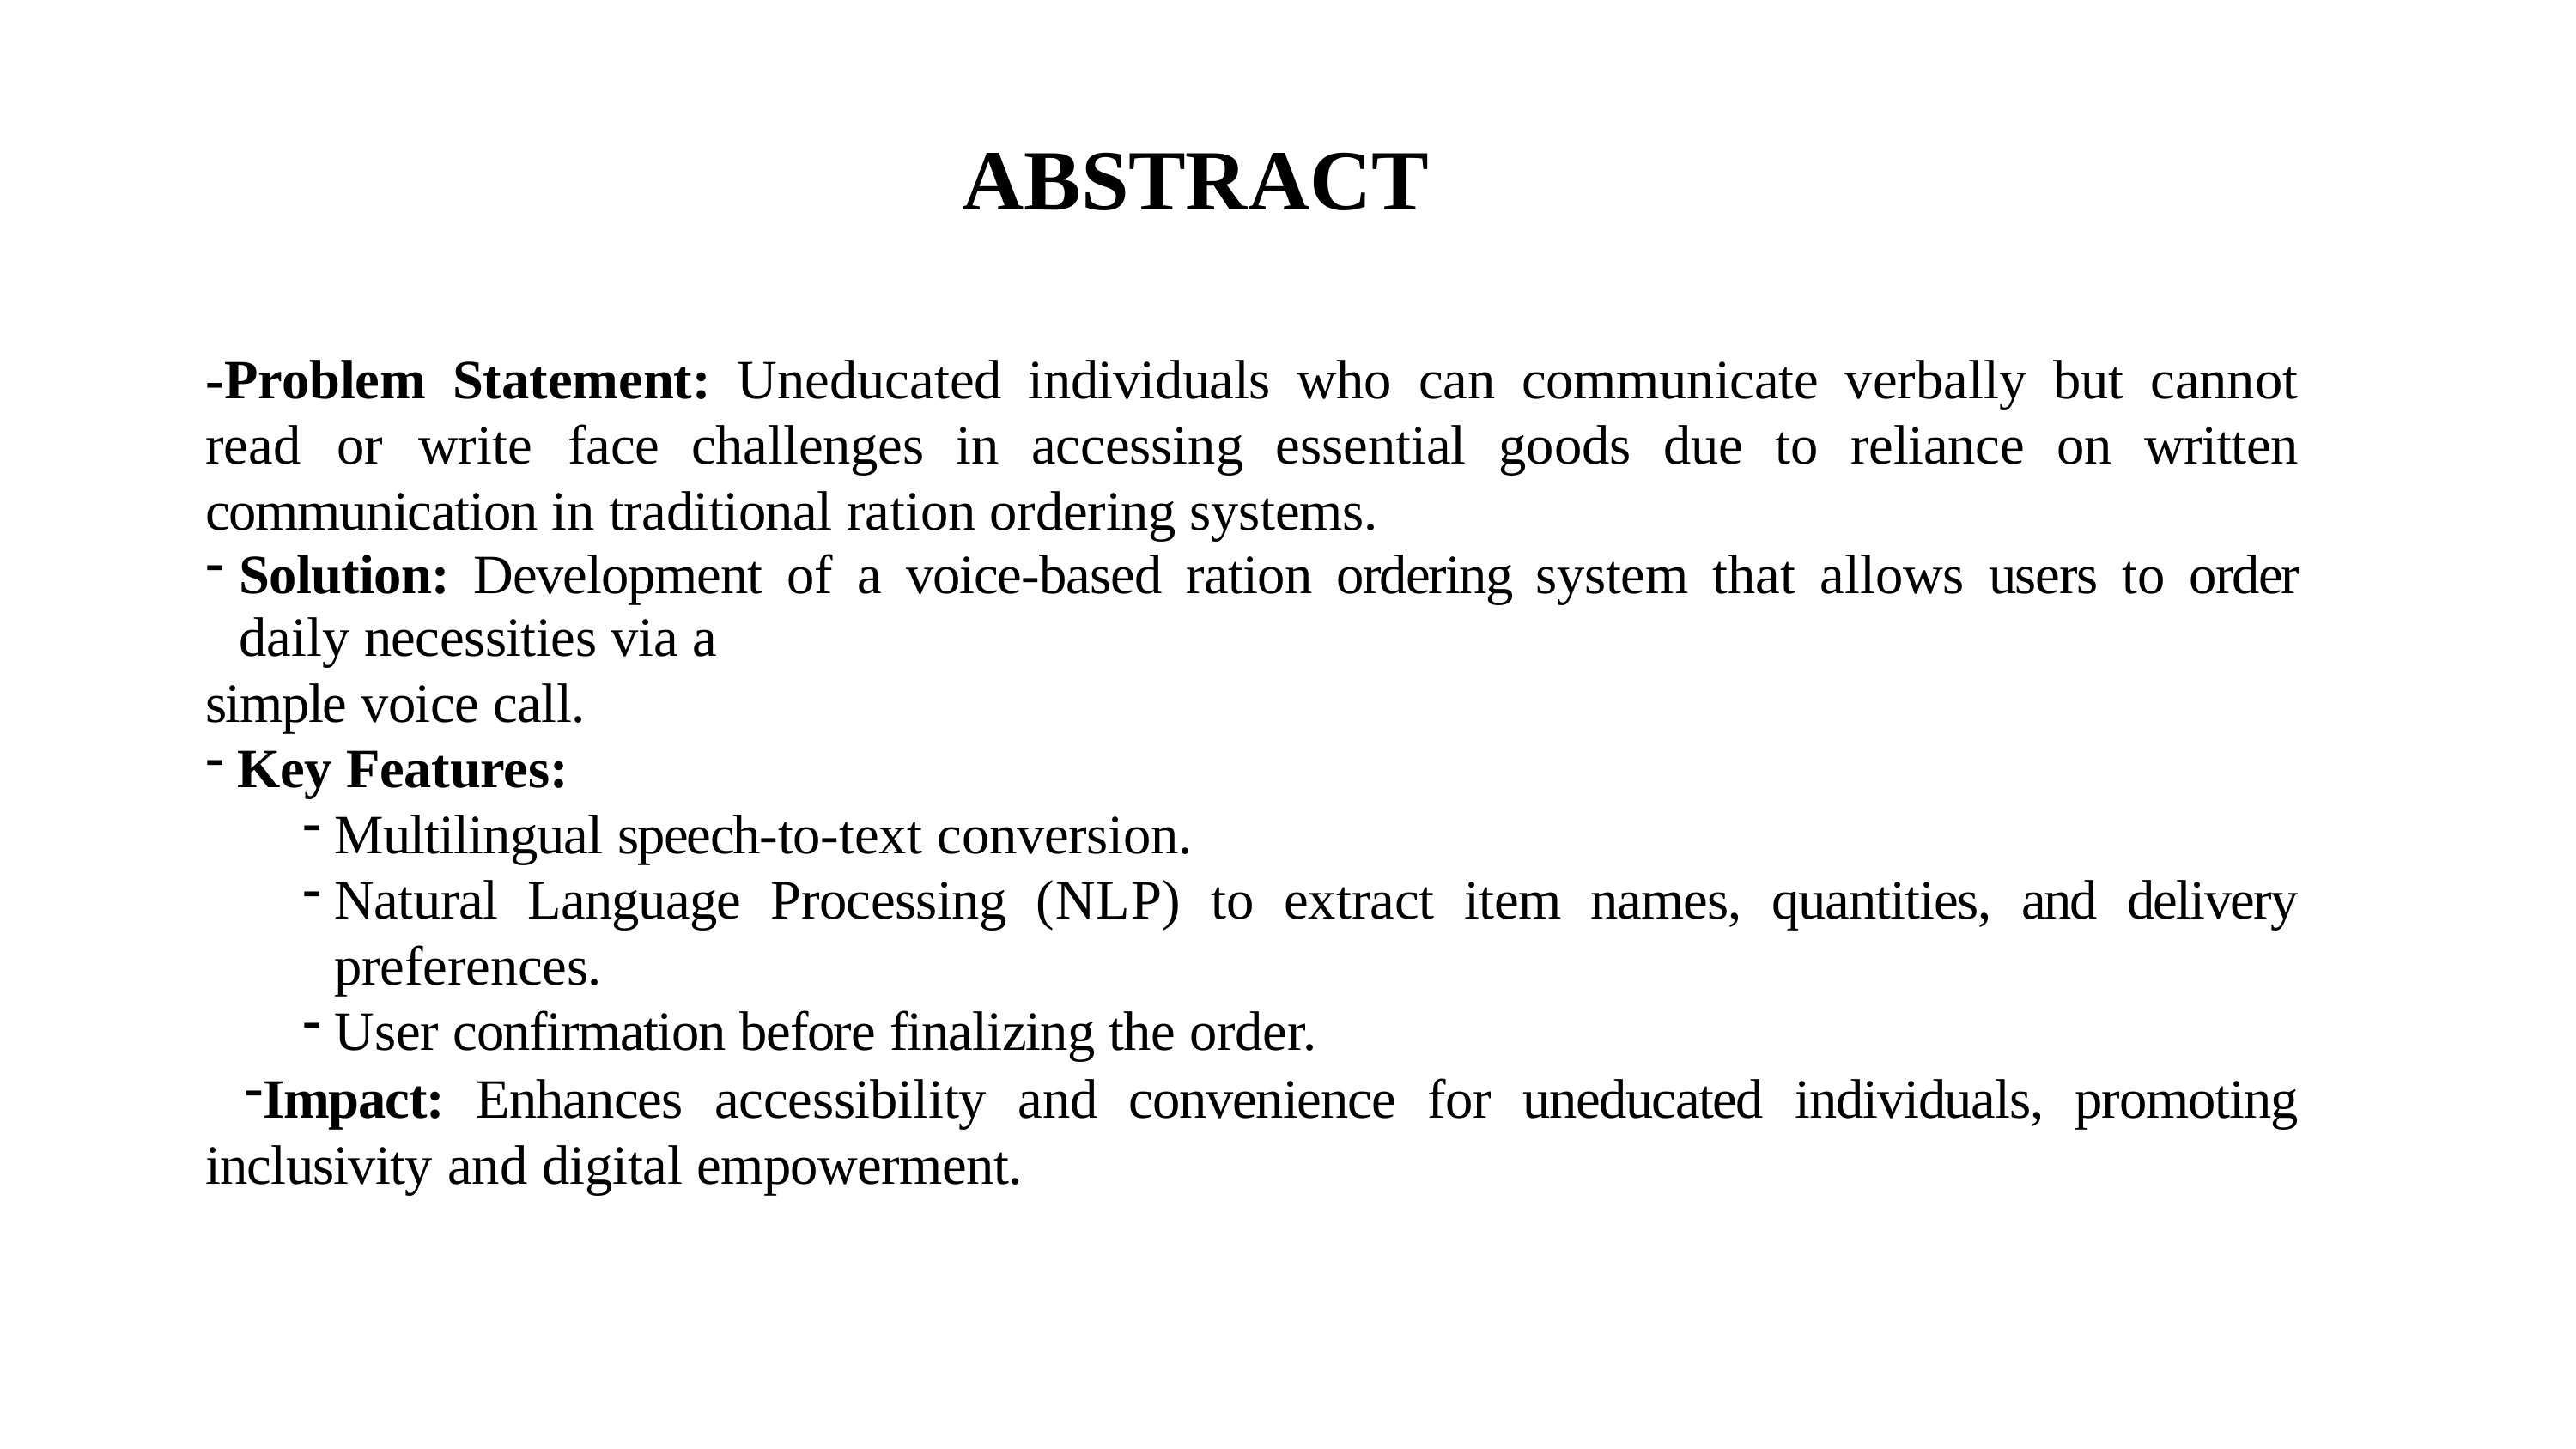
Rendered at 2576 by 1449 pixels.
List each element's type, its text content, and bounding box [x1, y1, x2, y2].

title ABSTRACT [869, 52, 1521, 297]
text_box -Problem Statement: Uneducated individuals who can communicate verbally but cannot read or write face challenges in accessing essential goods due to reliance on written communication in traditional ration ordering systems. Solution: Development of a voice-based ration ordering system that allows users to order daily necessities via a simple voice call. Key Features: Multilingual speech-to-text conversion. Natural Language Processing (NLP) to extract item names, quantities, and delivery preferences. User confirmation before finalizing the order. Impact: Enhances accessibility and convenience for uneducated individuals, promoting inclusivity and digital empowerment. [204, 339, 2300, 1135]
